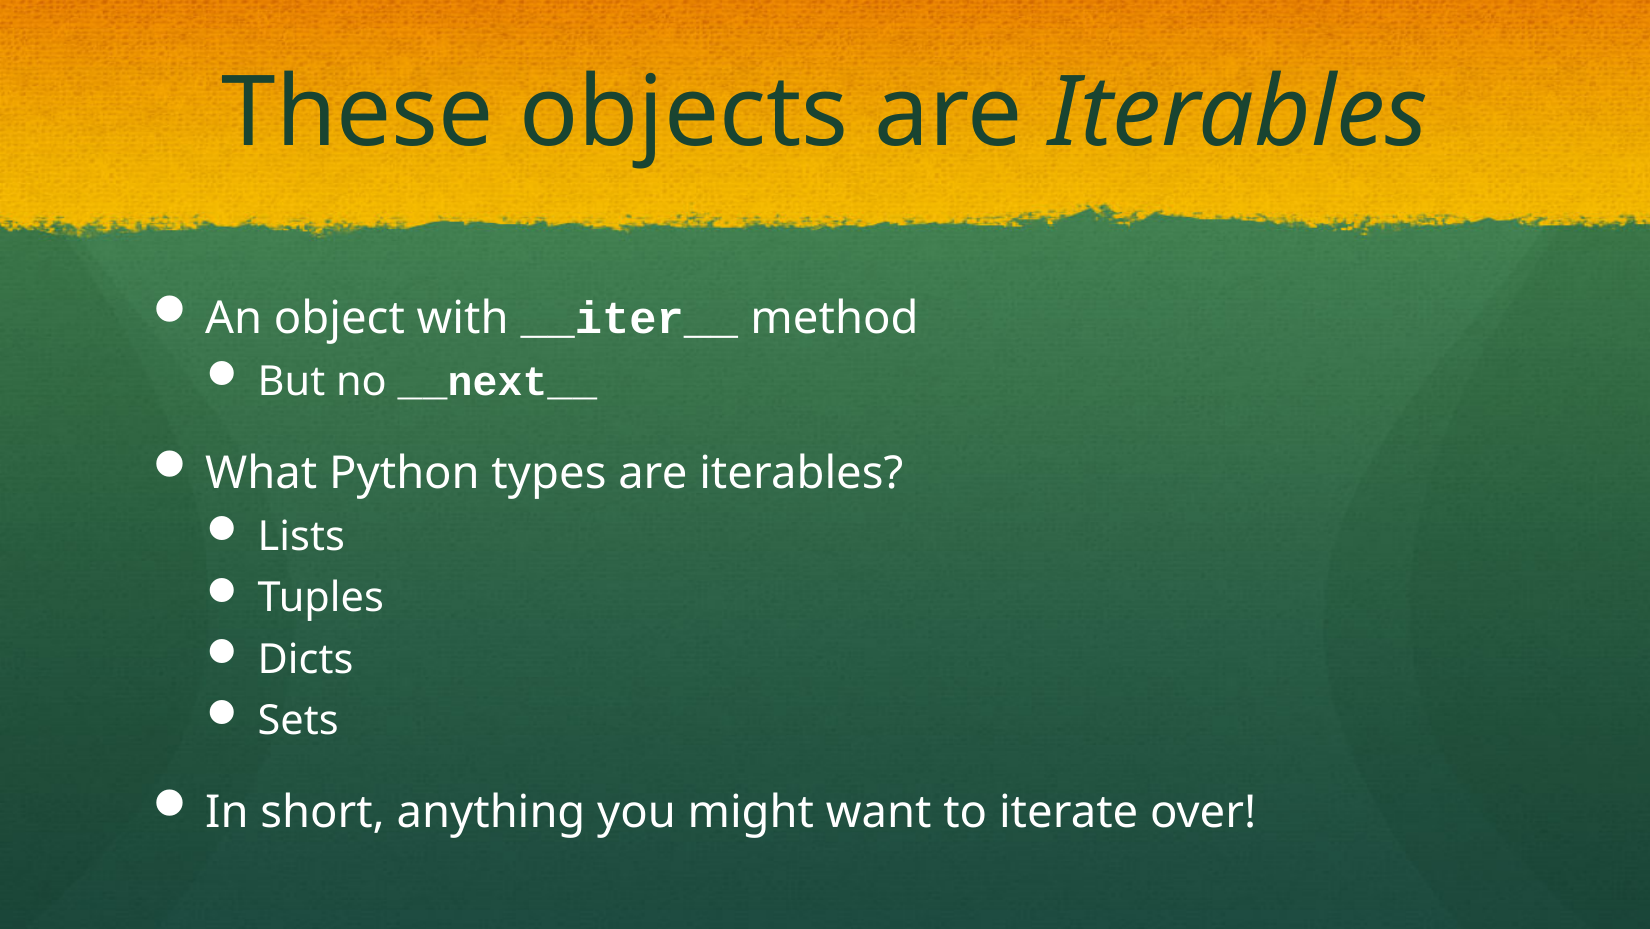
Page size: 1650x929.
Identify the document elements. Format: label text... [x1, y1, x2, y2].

picture [0, 0, 1650, 929]
title These objects are Iterables [138, 10, 1512, 203]
list An object with __iter__ method But no __next__ What Python types are iterables? Lists Tuples Dicts Sets In short, anything you might want to iterate over! [138, 280, 1512, 847]
